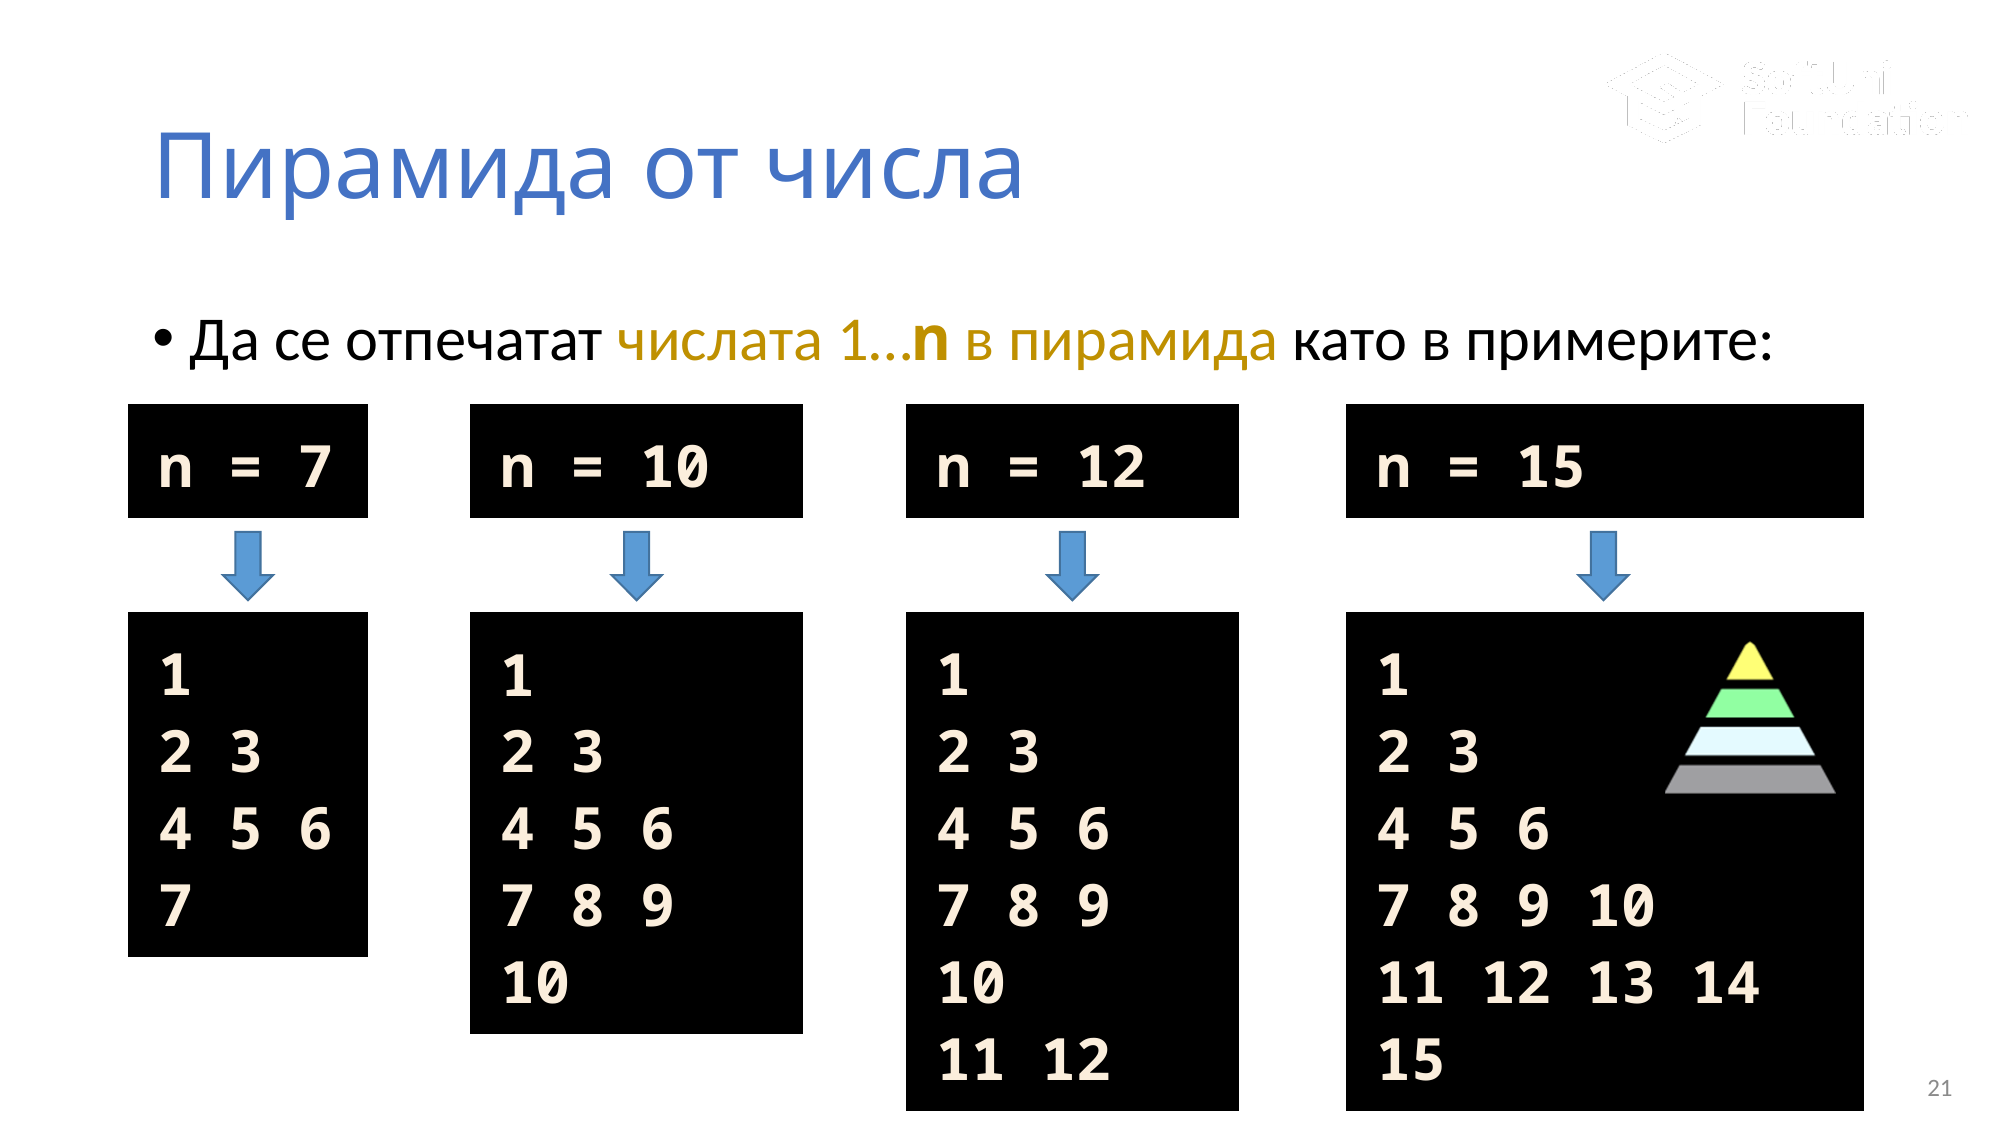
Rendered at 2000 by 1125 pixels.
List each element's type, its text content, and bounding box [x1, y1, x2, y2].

slide_number 21 [1897, 1070, 1968, 1103]
text_box 1 2 3 4 5 6 7 [128, 612, 368, 957]
text_box 1 2 3 4 5 6 7 8 9 10 11 12 [906, 612, 1239, 1111]
text_box 1 2 3 4 5 6 7 8 9 10 [470, 612, 803, 1034]
text_box [220, 530, 276, 602]
text_box [1575, 530, 1631, 602]
text_box n = 12 [906, 404, 1239, 518]
text_box n = 10 [470, 404, 803, 518]
text_box 1 2 3 4 5 6 7 8 9 10 11 12 13 14 15 [1346, 612, 1864, 1111]
picture [1664, 631, 1836, 804]
list Да се отпечатат числата 1…n в пирамида като в примерите: [137, 299, 1862, 1014]
text_box n = 7 [128, 404, 368, 518]
text_box n = 15 [1346, 404, 1864, 518]
picture [1604, 52, 1968, 143]
text_box [609, 530, 665, 602]
title Пирамида от числа [137, 59, 1862, 278]
text_box [1044, 530, 1100, 602]
